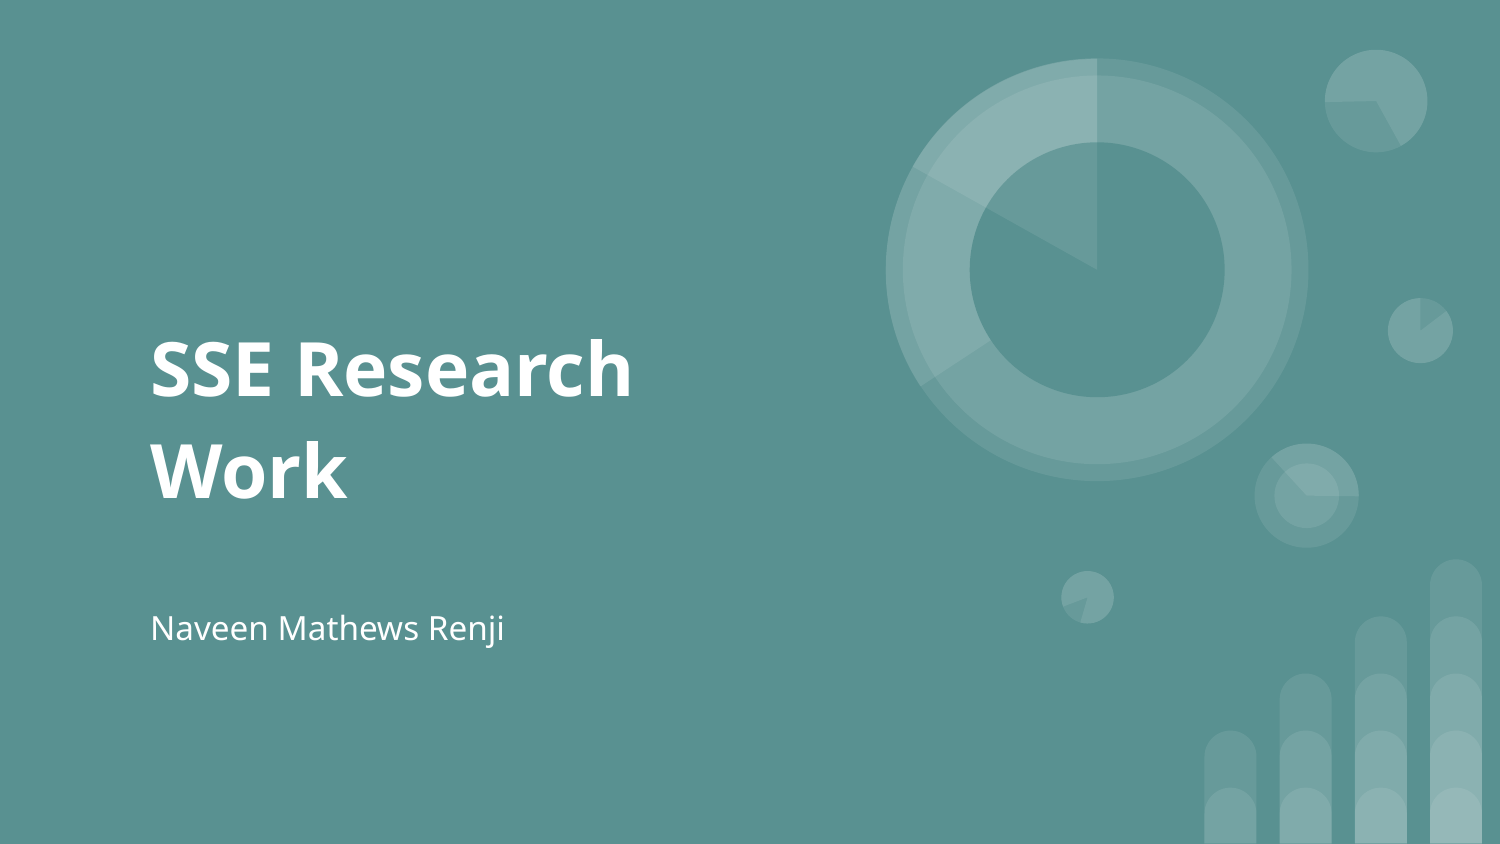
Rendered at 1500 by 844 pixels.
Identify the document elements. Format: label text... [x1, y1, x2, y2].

subtitle Naveen Mathews Renji [135, 589, 834, 704]
title SSE Research Work [135, 264, 834, 572]
